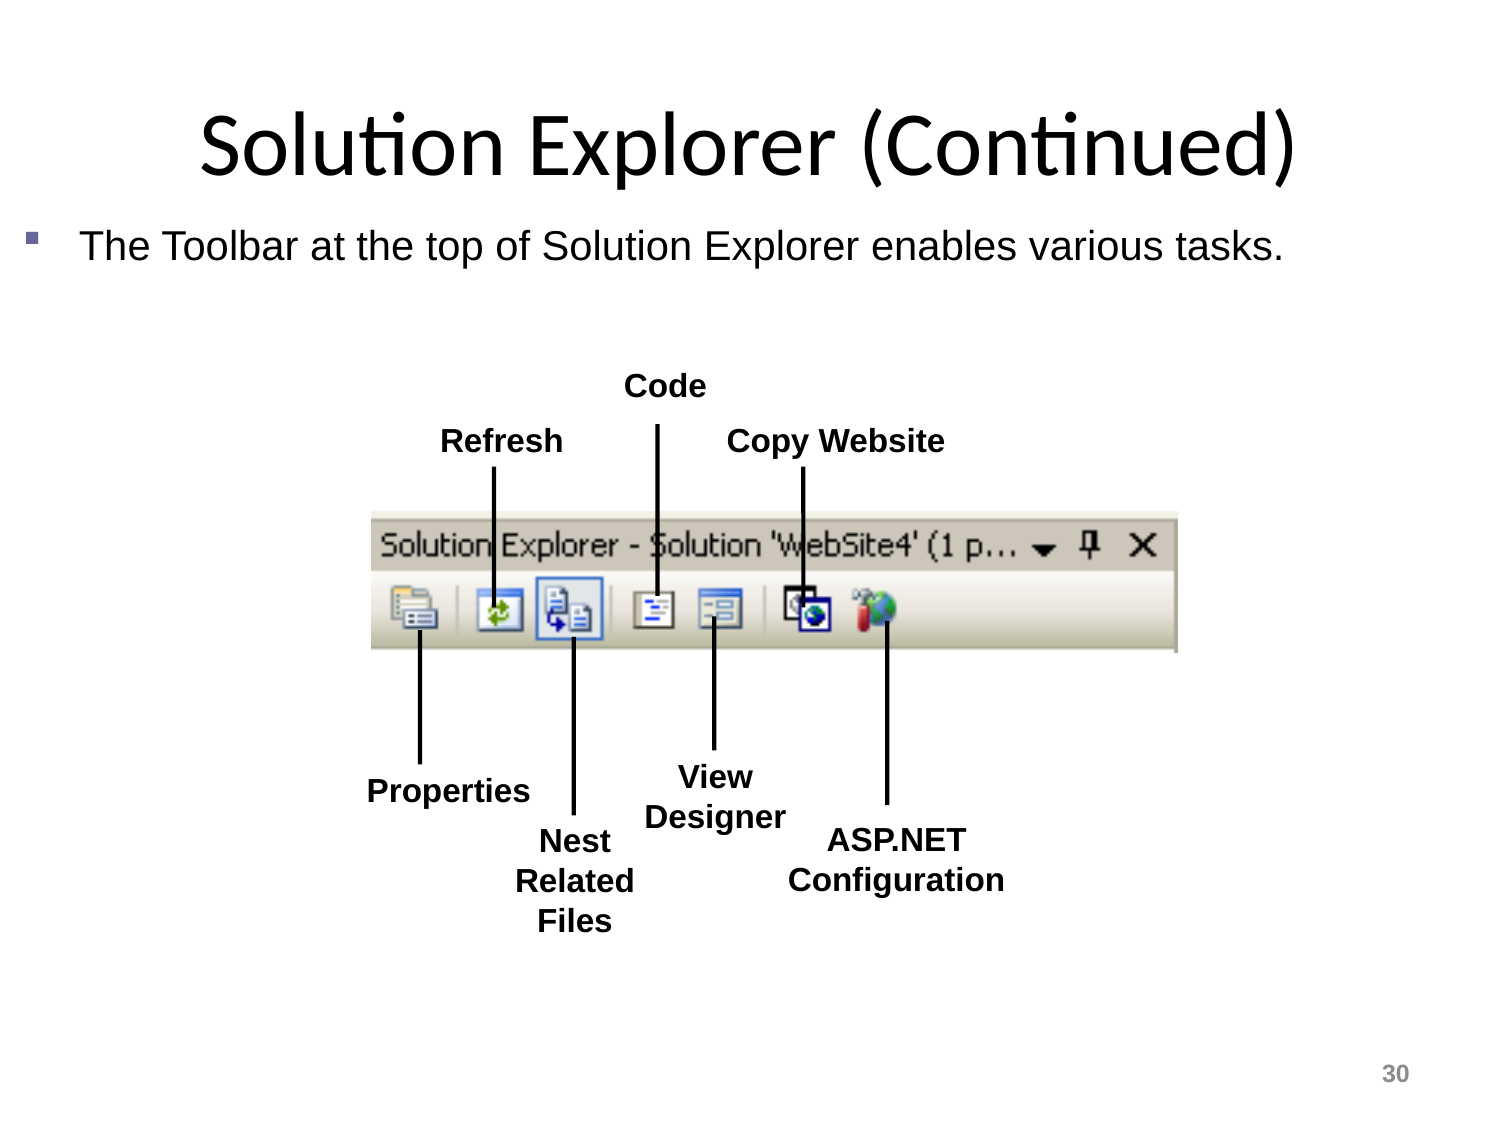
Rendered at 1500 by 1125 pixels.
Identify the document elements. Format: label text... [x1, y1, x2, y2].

text_box The Toolbar at the top of Solution Explorer enables various tasks. [7, 211, 1500, 344]
title Solution Explorer (Continued) [74, 44, 1426, 211]
slide_number 30 [1074, 1042, 1425, 1103]
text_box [351, 356, 1178, 949]
